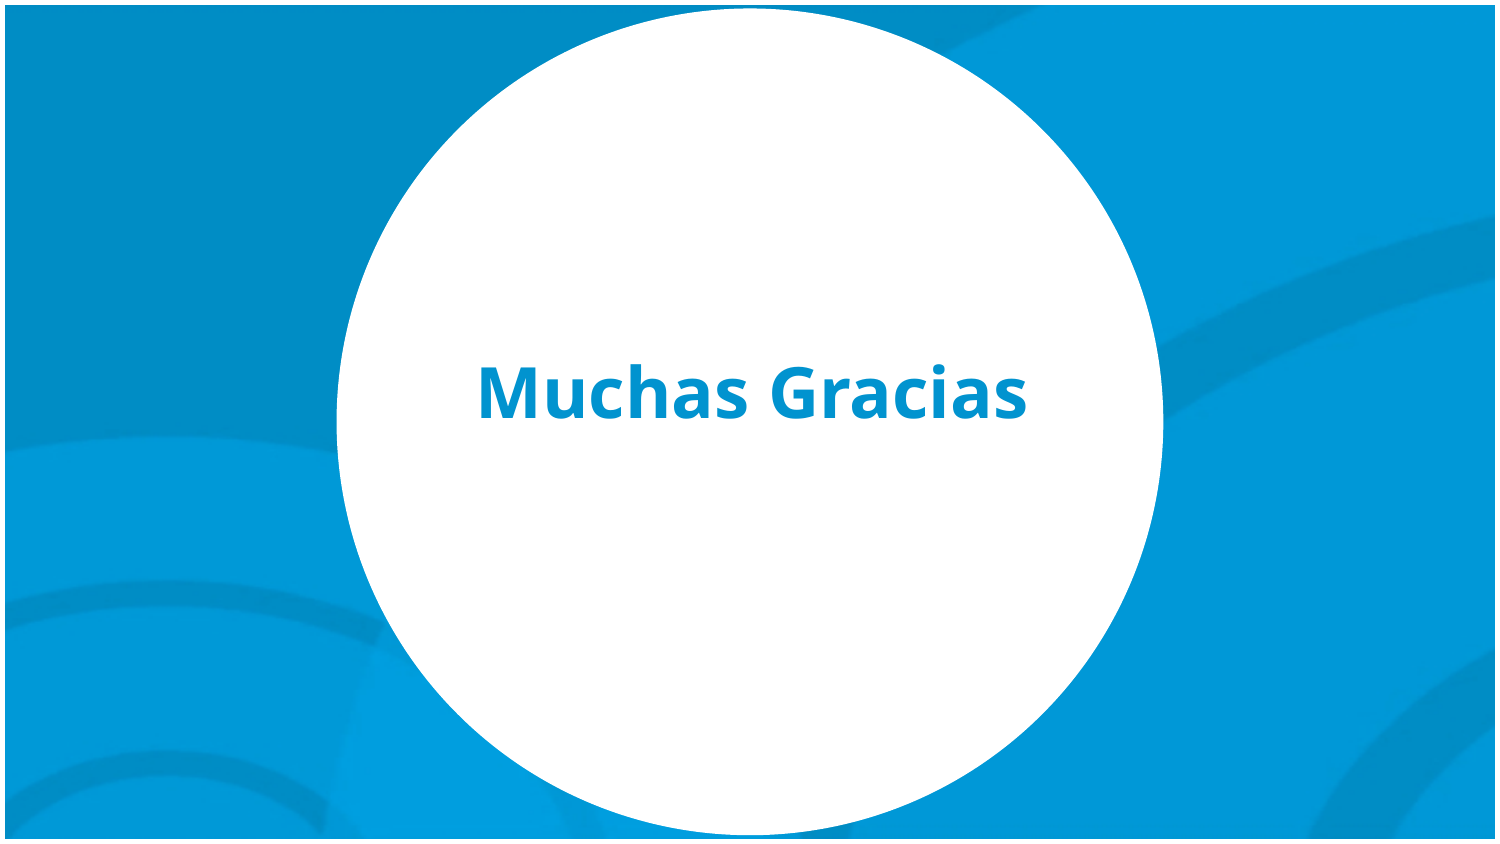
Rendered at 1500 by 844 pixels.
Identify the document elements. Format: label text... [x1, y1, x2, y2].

text_box Muchas Gracias [438, 340, 1066, 440]
